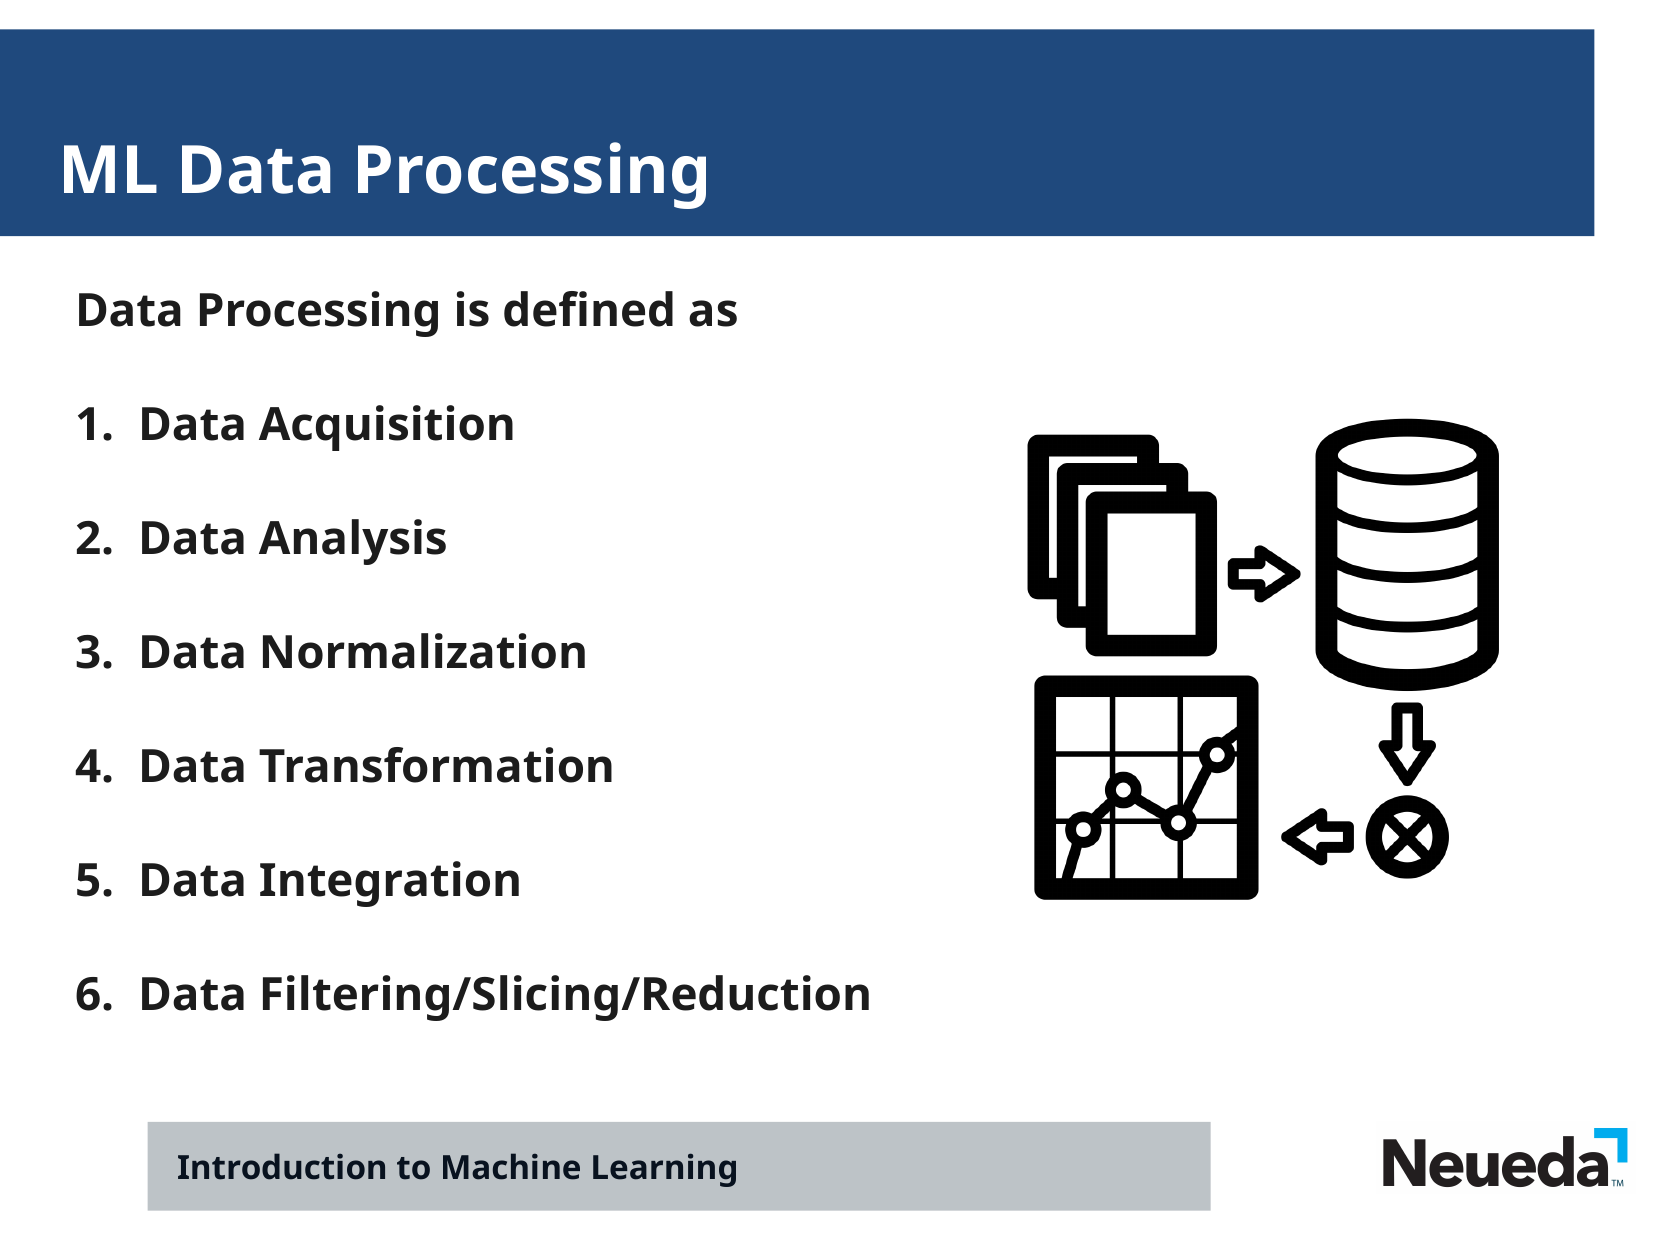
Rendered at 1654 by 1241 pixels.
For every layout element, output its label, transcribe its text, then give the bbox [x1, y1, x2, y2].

picture [992, 388, 1534, 931]
text_box Data Processing is defined as 1. Data Acquisition 2. Data Analysis 3. Data Normalization 4. Data Transformation 5. Data Integration 6. Data Filtering/Slicing/Reduction [27, 280, 1534, 1049]
picture [1376, 1121, 1636, 1194]
footer Introduction to Machine Learning [177, 1122, 932, 1211]
text_box ML Data Processing [58, 58, 1595, 207]
